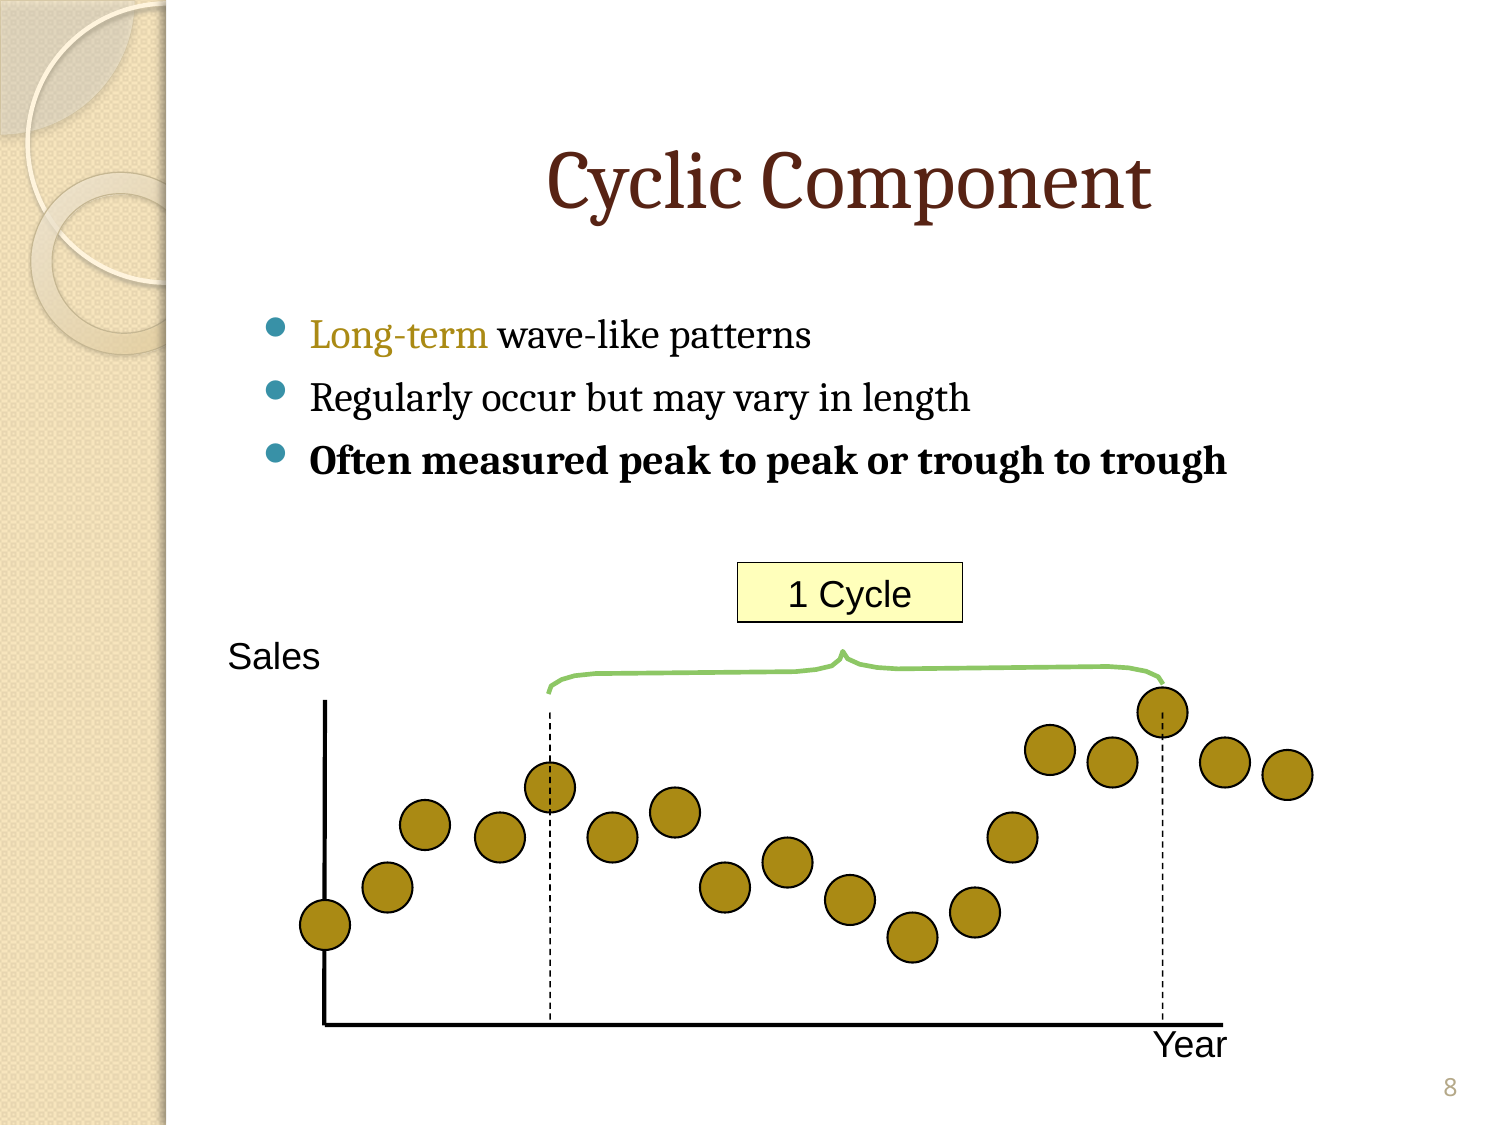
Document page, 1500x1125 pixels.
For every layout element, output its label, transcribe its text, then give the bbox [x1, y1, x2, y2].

text_box Sales [212, 624, 388, 685]
text_box 1 Cycle [737, 562, 963, 622]
text_box [1087, 737, 1138, 788]
list Long-term wave-like patterns Regularly occur but may vary in length Often measured peak to peak or trough to trough [235, 237, 1466, 1025]
text_box [887, 912, 938, 963]
text_box [399, 799, 451, 851]
text_box [1262, 749, 1313, 800]
text_box [825, 874, 876, 925]
text_box [650, 787, 701, 838]
text_box Year [1137, 1012, 1313, 1072]
title Cyclic Component [235, 45, 1466, 233]
text_box [1200, 737, 1251, 788]
text_box [300, 899, 351, 950]
text_box [1137, 687, 1188, 738]
text_box [699, 862, 751, 913]
text_box [950, 887, 1001, 938]
text_box [548, 651, 1164, 694]
text_box [762, 837, 813, 888]
text_box [362, 862, 413, 913]
text_box [474, 812, 526, 863]
text_box [1025, 724, 1076, 775]
text_box [587, 812, 638, 863]
text_box [987, 812, 1038, 863]
slide_number 8 [1413, 1034, 1488, 1113]
text_box [525, 762, 576, 813]
